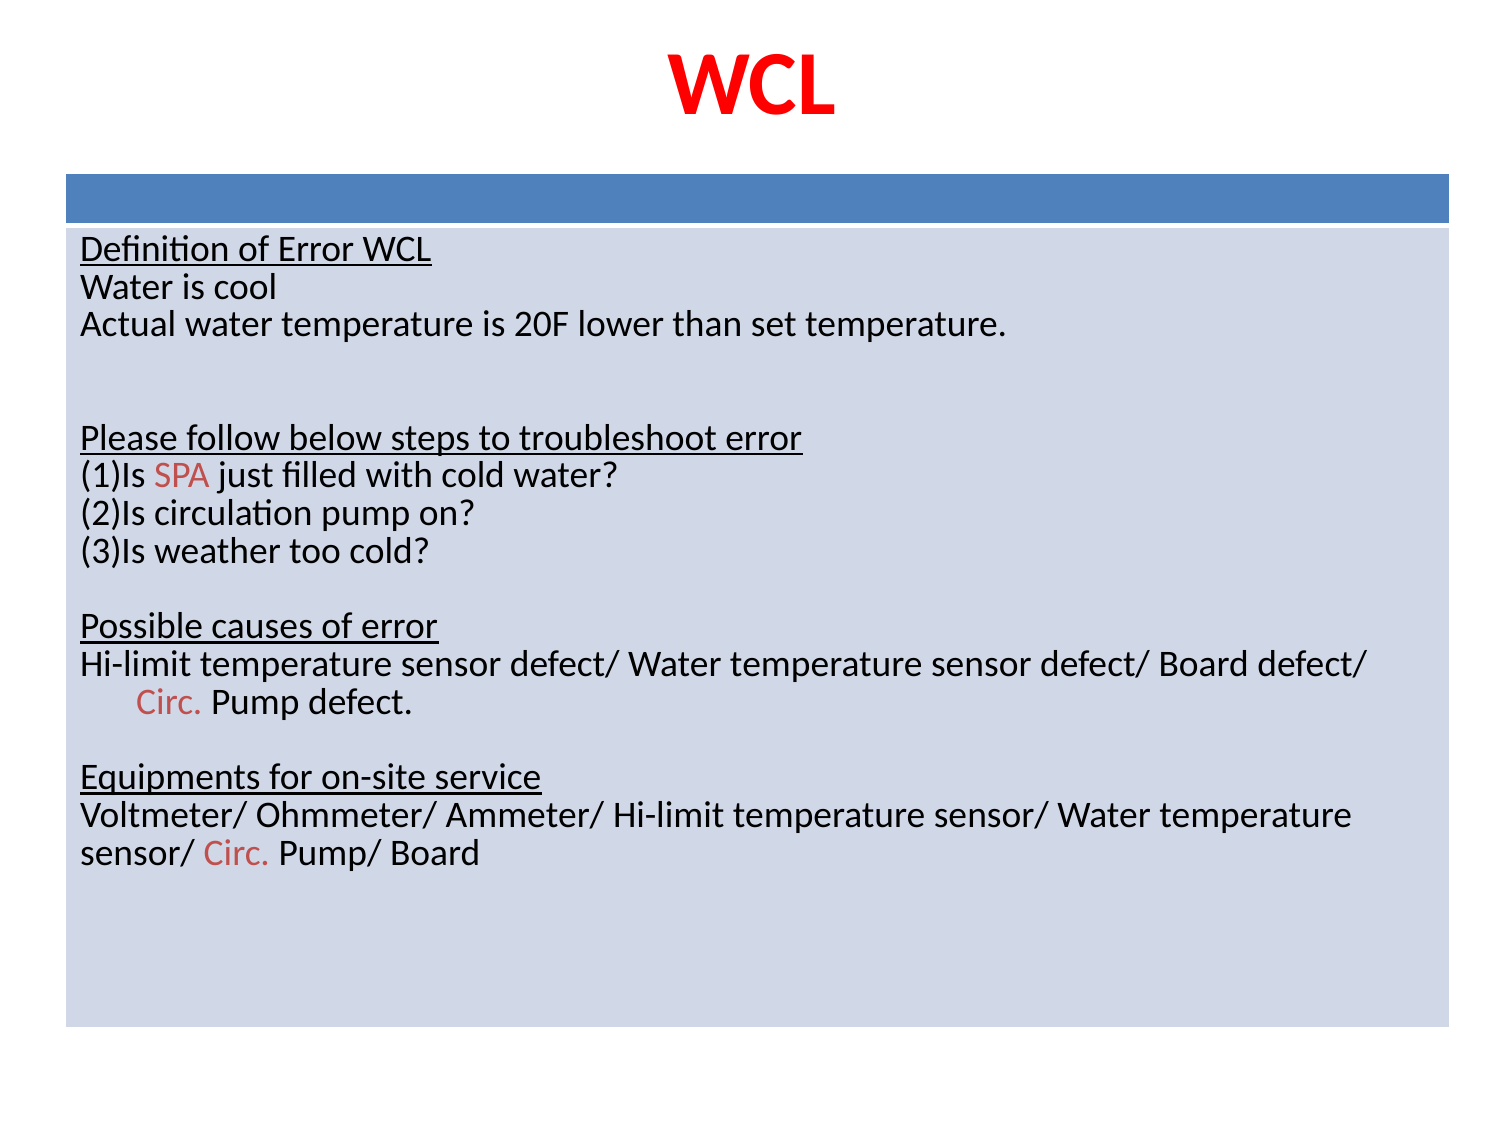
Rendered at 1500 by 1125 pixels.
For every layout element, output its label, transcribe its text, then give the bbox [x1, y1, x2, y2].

table_header [66, 174, 1449, 223]
title WCL [76, 0, 1427, 172]
table_cell Definition of Error WCL Water is cool Actual water temperature is 20F lower than set temperature. Please follow below steps to troubleshoot error Is SPA just filled with cold water? Is circulation pump on? Is weather too cold? Possible causes of error Hi-limit temperature sensor defect/ Water temperature sensor defect/ Board defect/ Circ. Pump defect. Equipments for on-site service Voltmeter/ Ohmmeter/ Ammeter/ Hi-limit temperature sensor/ Water temperature sensor/ Circ. Pump/ Board [66, 228, 1449, 1027]
